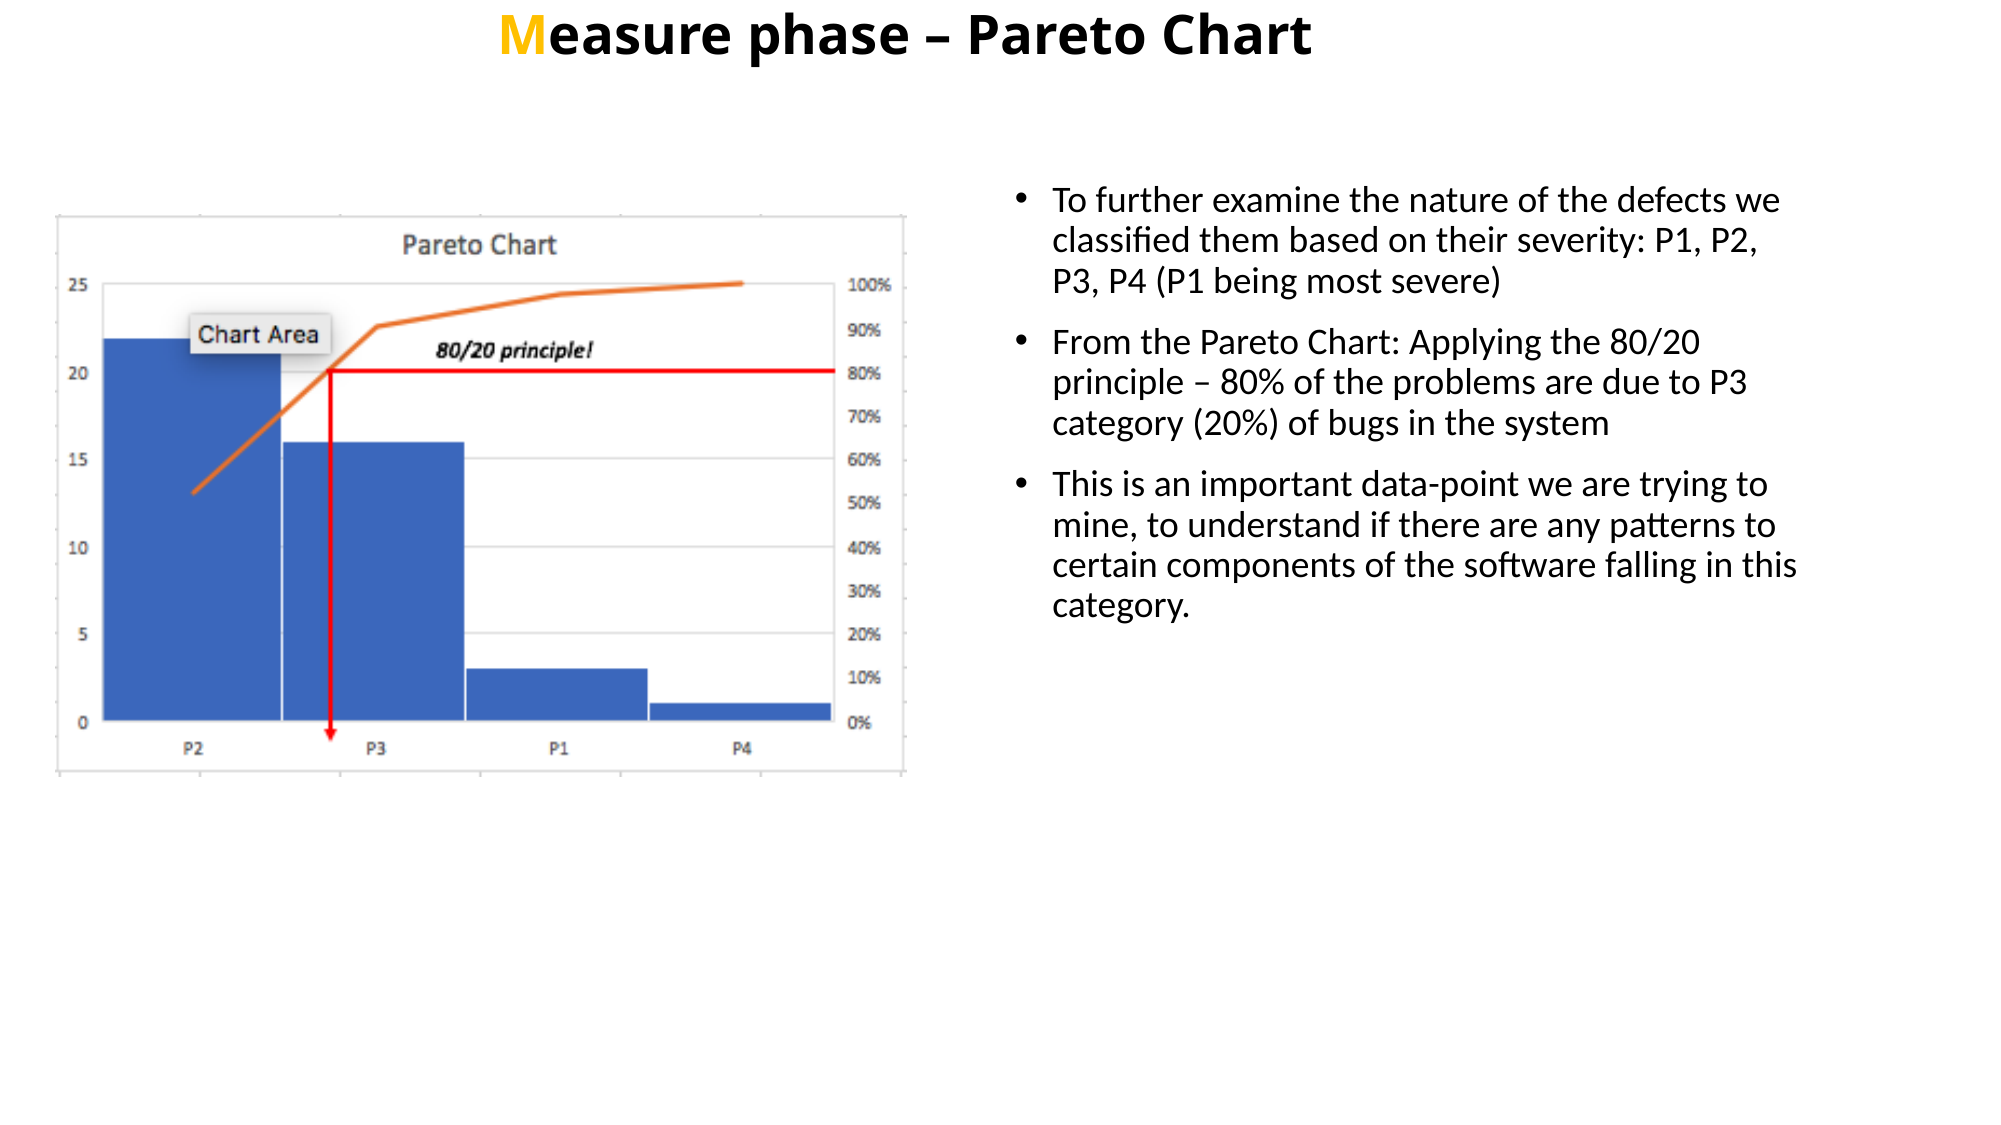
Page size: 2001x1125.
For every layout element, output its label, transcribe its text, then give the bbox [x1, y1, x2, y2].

picture [55, 214, 907, 777]
list To further examine the nature of the defects we classified them based on their severity: P1, P2, P3, P4 (P1 being most severe) From the Pareto Chart: Applying the 80/20 principle – 80% of the problems are due to P3 category (20%) of bugs in the system This is an important data-point we are trying to mine, to understand if there are any patterns to certain components of the software falling in this category. [999, 172, 1829, 836]
title Measure phase – Pareto Chart [0, 0, 1813, 140]
